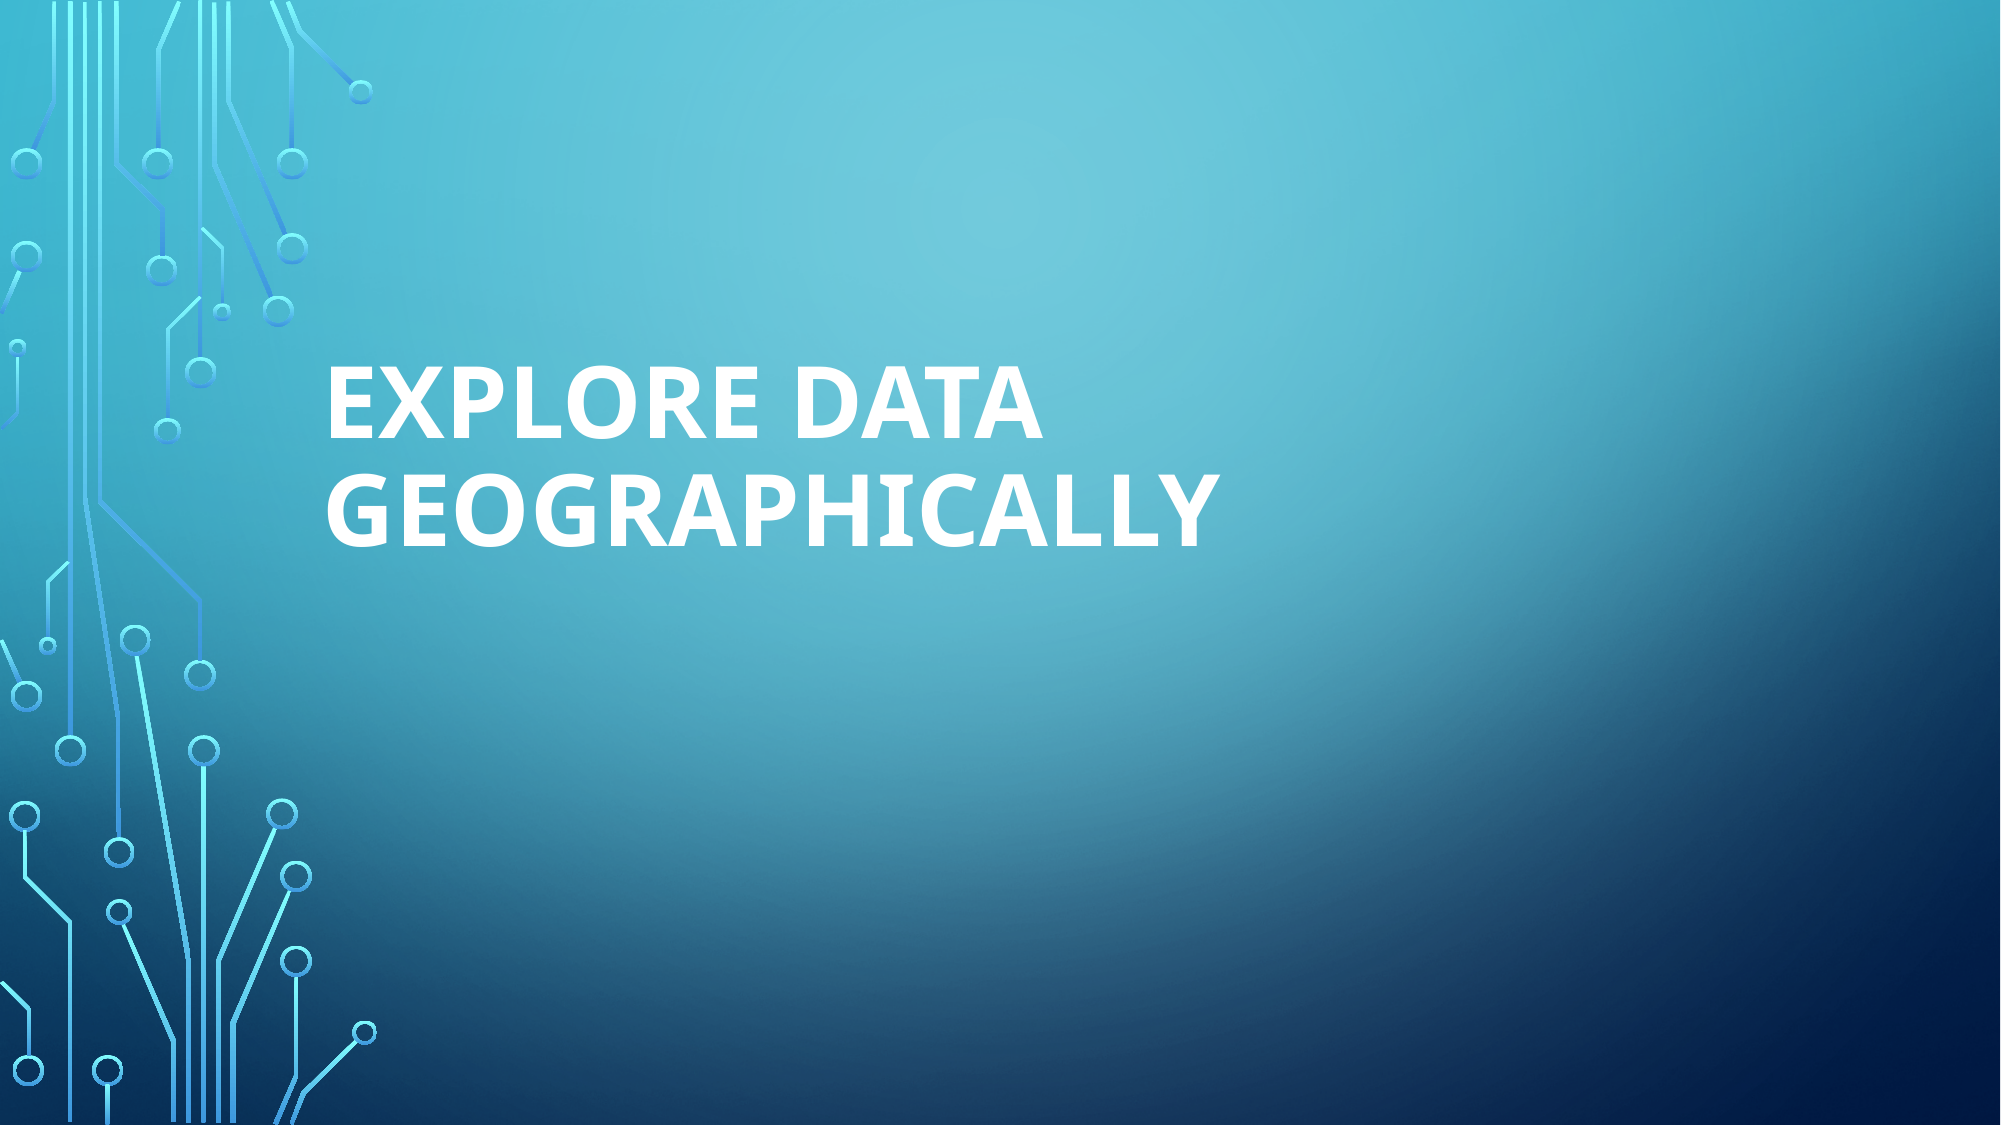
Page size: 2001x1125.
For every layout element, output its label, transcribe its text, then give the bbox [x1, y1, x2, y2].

subtitle [307, 590, 1750, 863]
title Explore Data Geographically [307, 184, 1750, 576]
